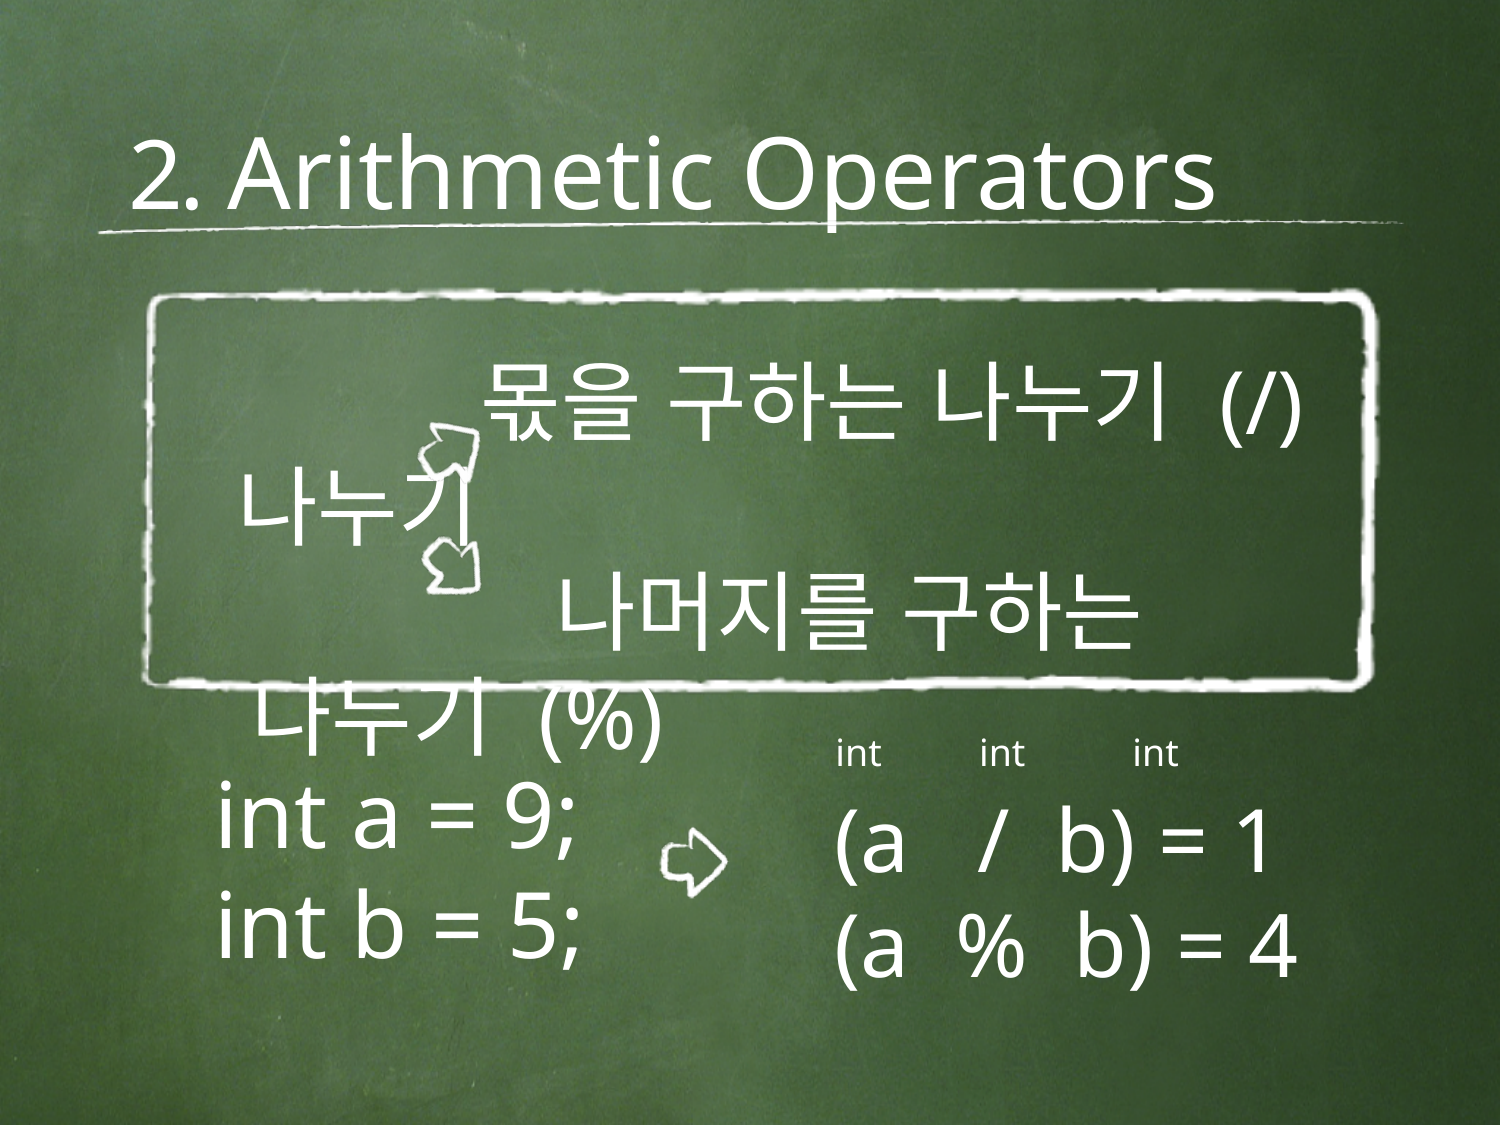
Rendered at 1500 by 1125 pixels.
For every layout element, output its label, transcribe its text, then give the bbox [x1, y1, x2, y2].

text_box int a = 9; int b = 5; [175, 749, 692, 1090]
text_box 몫을 구하는 나누기 (/) 나누기 나머지를 구하는 나누기 (%) [152, 722, 796, 775]
text_box int int int (a / b) = 1 (a % b) = 4 [796, 667, 1500, 1003]
text_box 2. Arithmetic Operators [113, 101, 1454, 237]
picture [0, 0, 1500, 1125]
